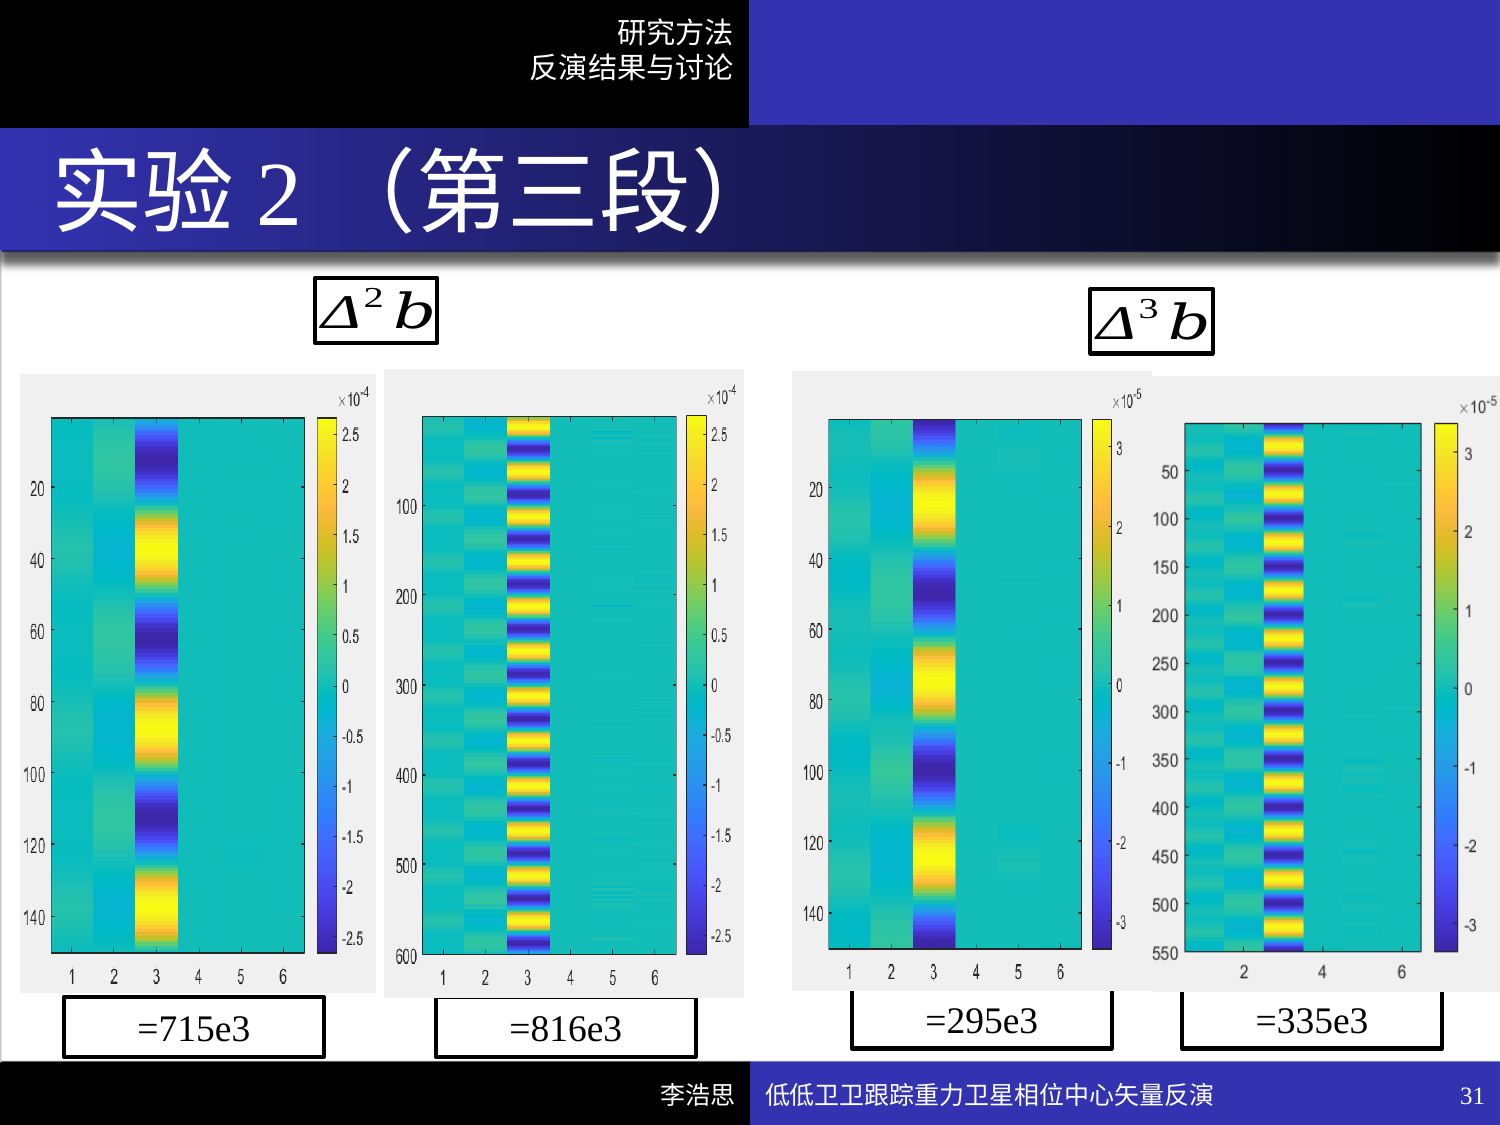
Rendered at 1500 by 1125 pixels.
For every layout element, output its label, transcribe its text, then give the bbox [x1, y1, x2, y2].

title 实验2（第三段） [5, 127, 1485, 251]
slide_number 31 [1325, 1065, 1500, 1125]
footer 低低卫卫跟踪重力卫星相位中心矢量反演 [750, 1065, 1325, 1125]
picture [0, 250, 1500, 1062]
